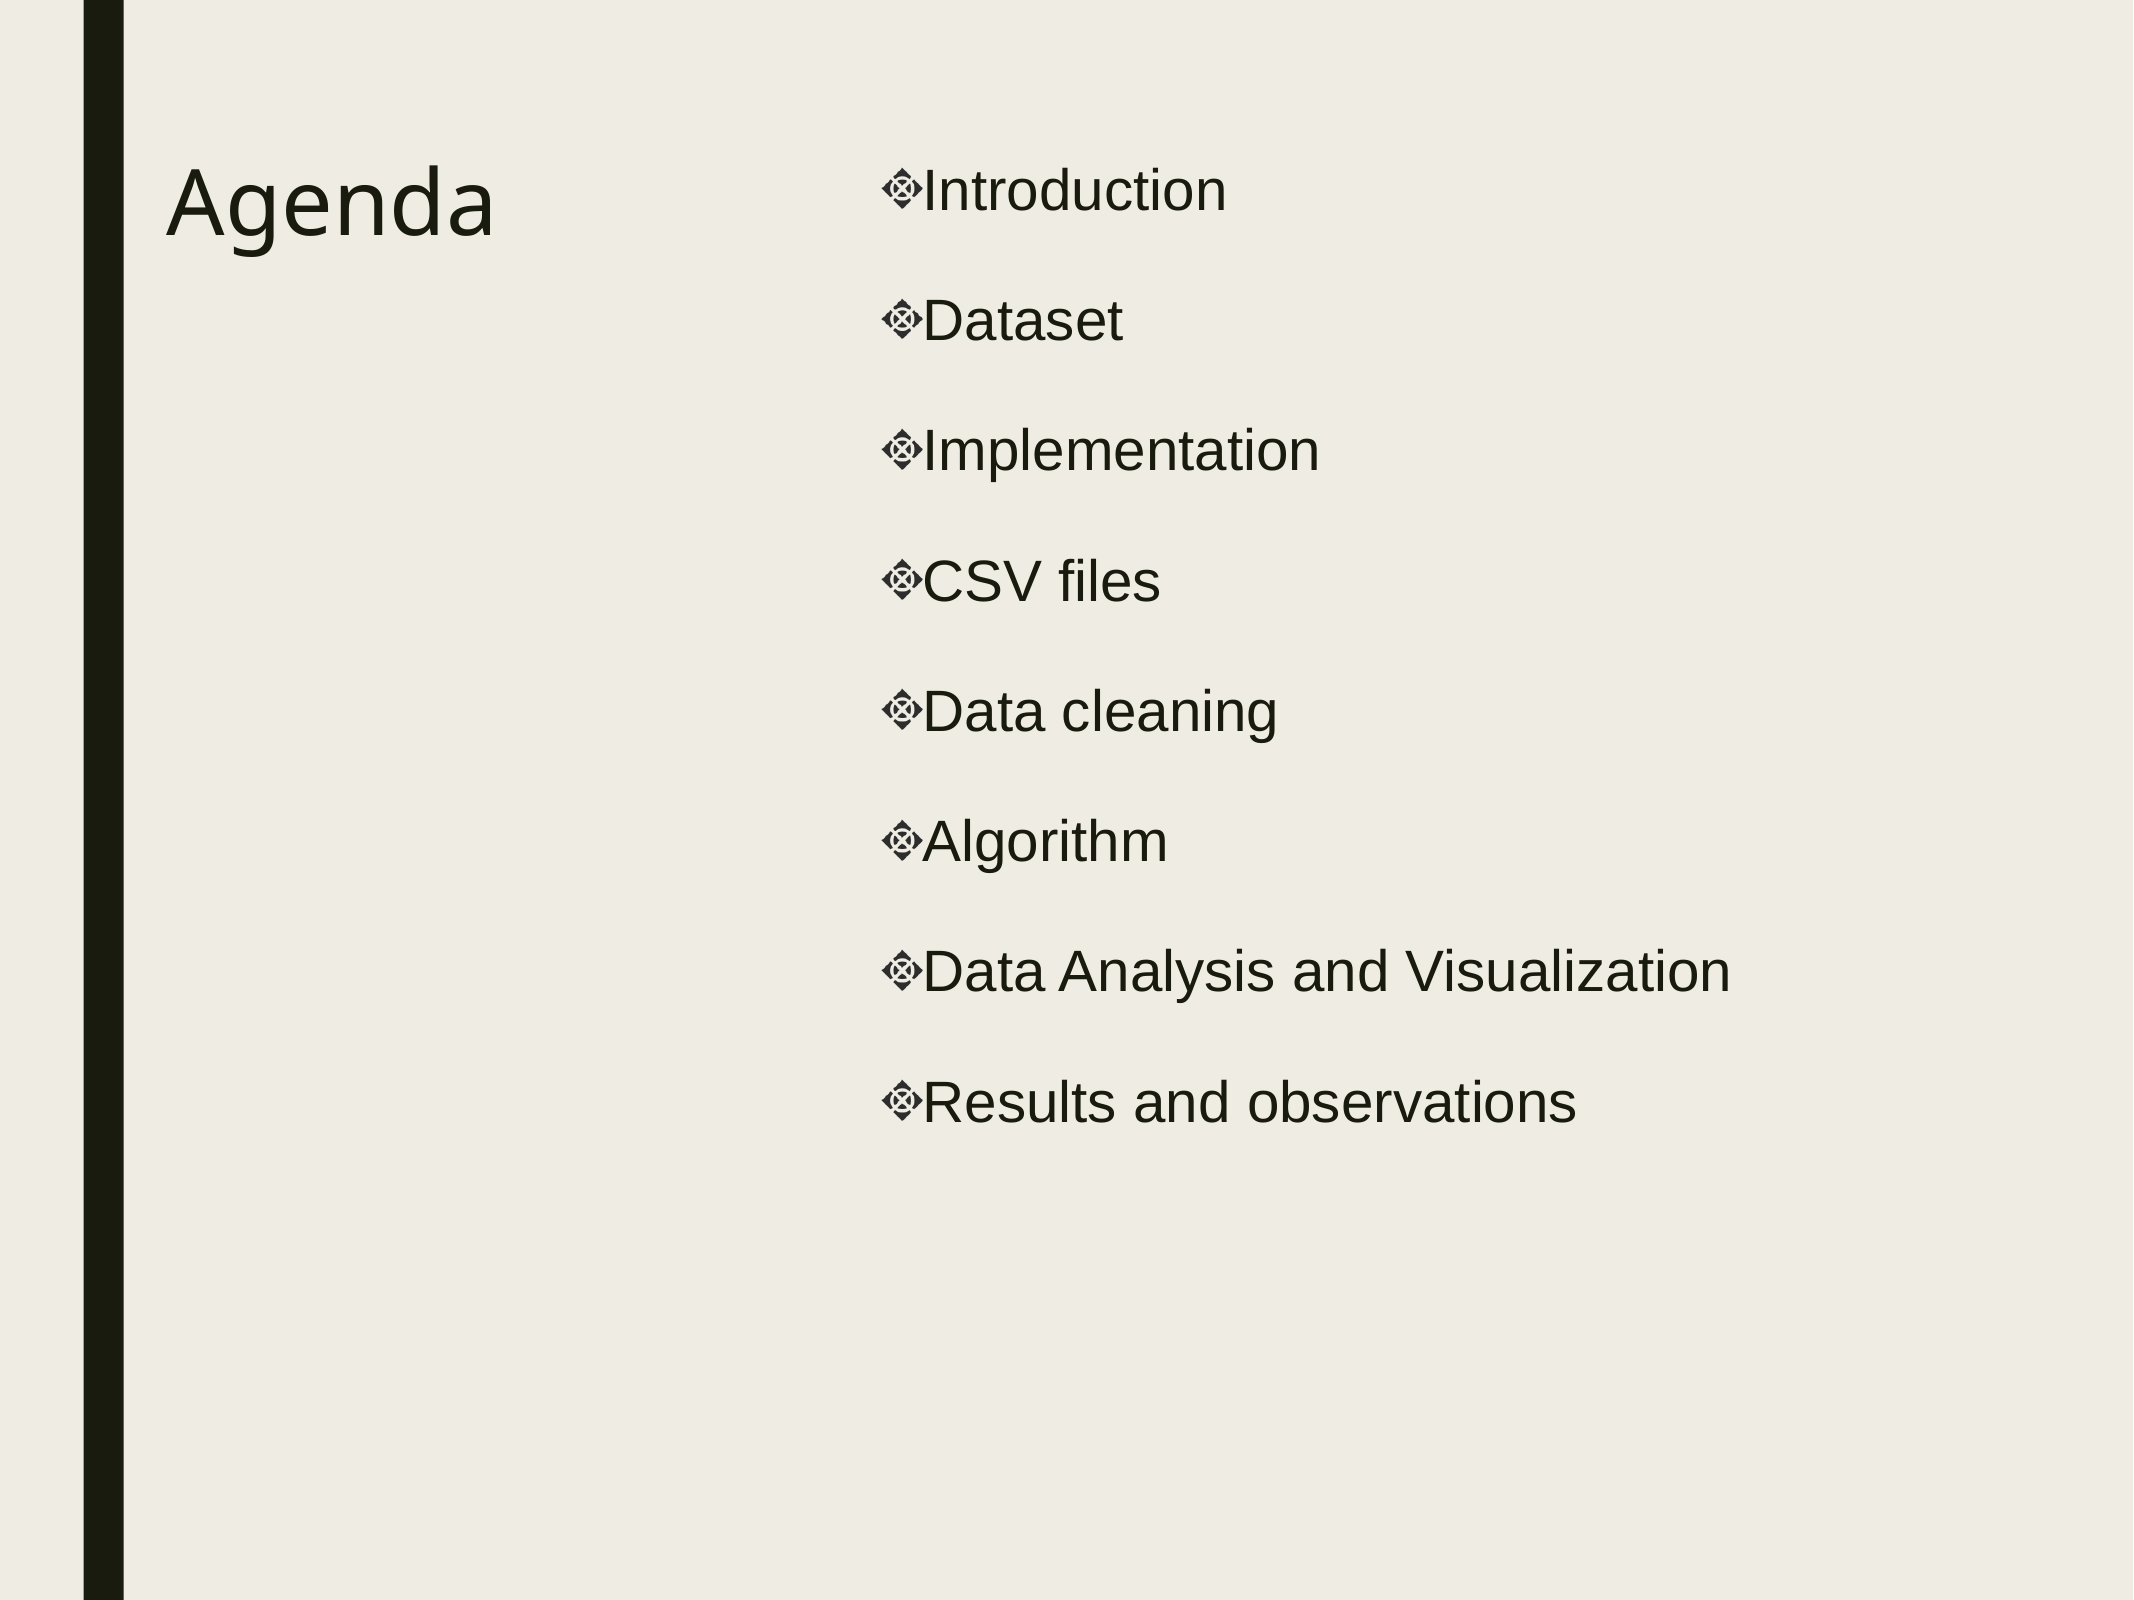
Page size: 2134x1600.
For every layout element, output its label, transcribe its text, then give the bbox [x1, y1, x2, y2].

picture [881, 558, 923, 600]
picture [881, 298, 923, 339]
list Introduction Dataset Implementation CSV files Data cleaning Algorithm Data Analysis and Visualization Results and observations [866, 150, 1937, 1450]
picture [881, 949, 923, 991]
picture [881, 688, 923, 730]
picture [881, 1079, 923, 1121]
picture [881, 167, 923, 209]
picture [881, 819, 923, 861]
picture [881, 428, 923, 470]
title Agenda [151, 150, 769, 1450]
text_box [81, 0, 126, 1600]
